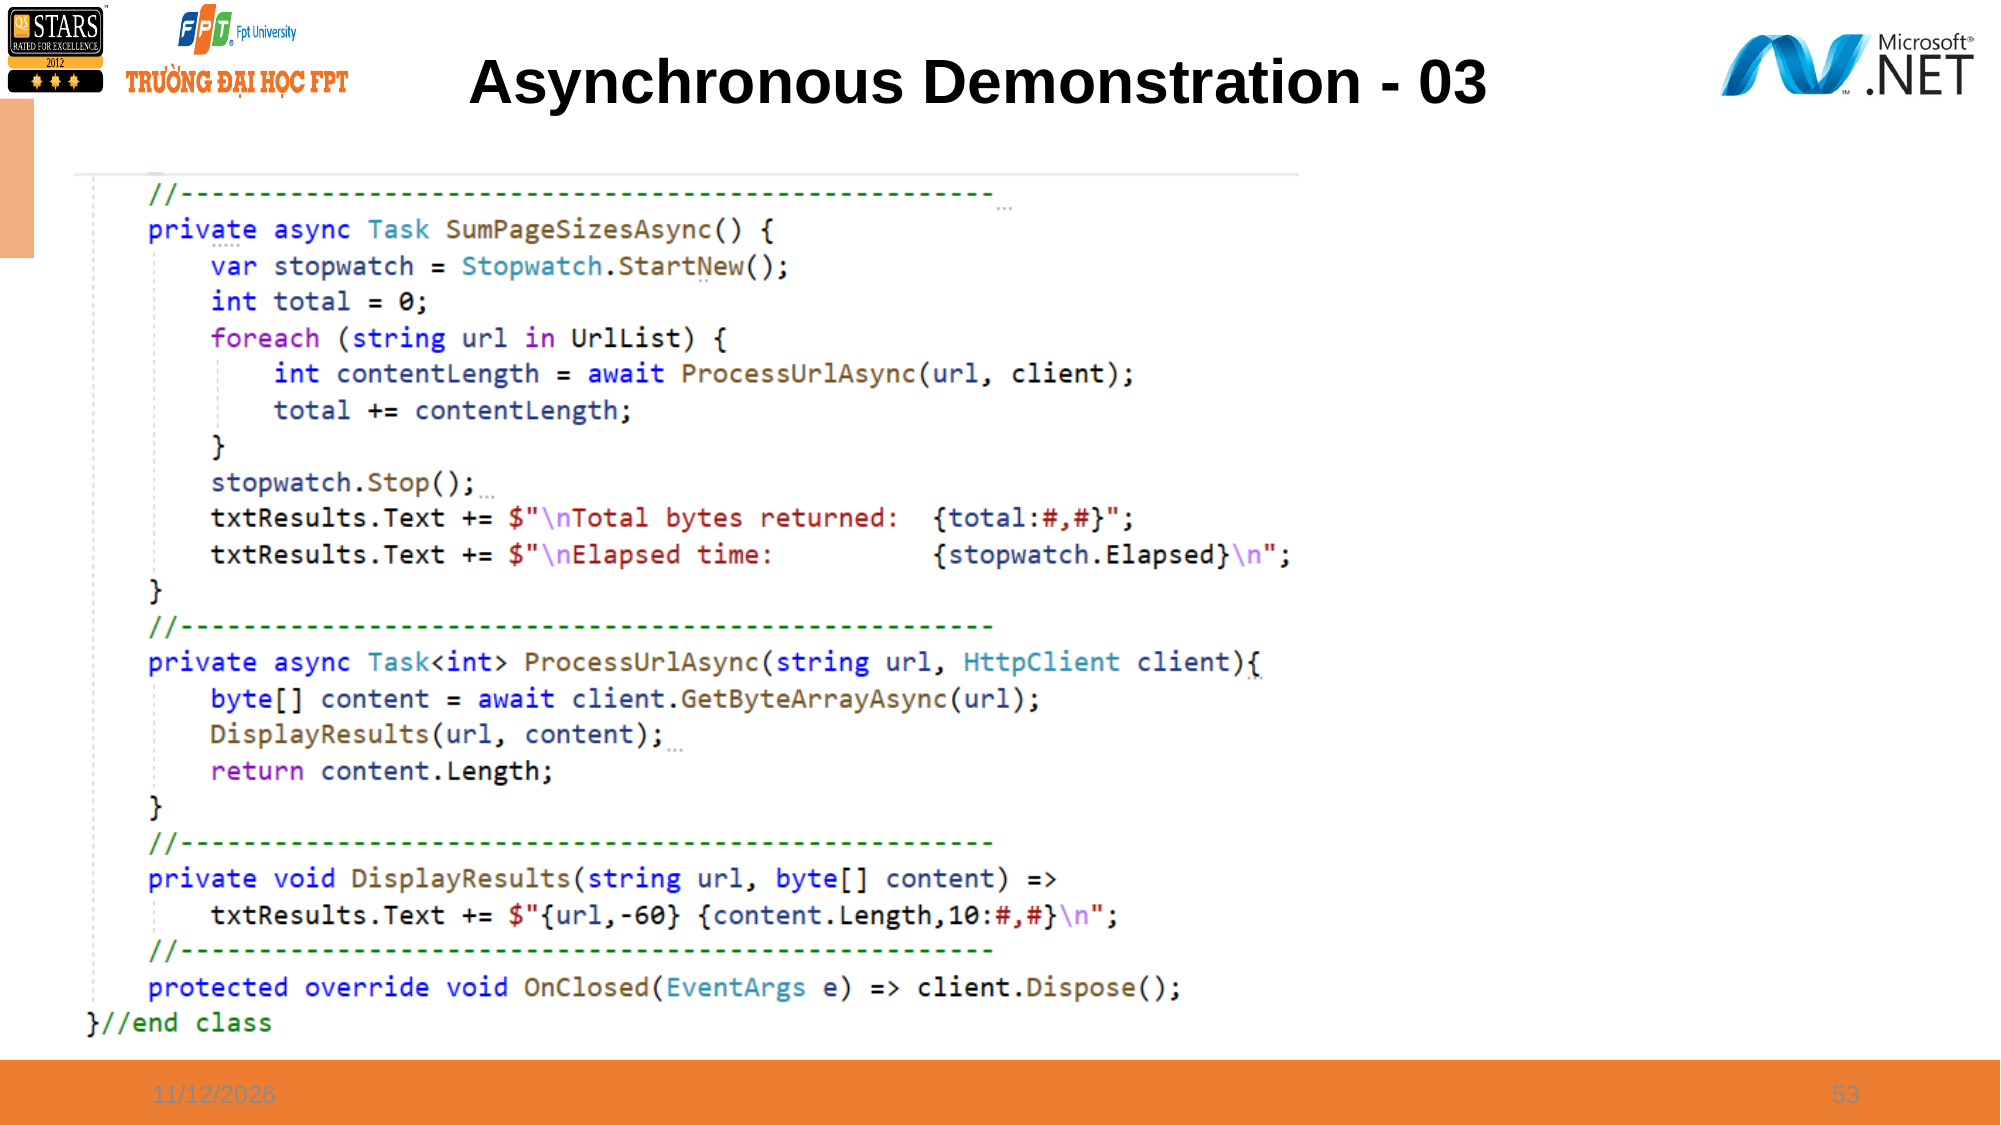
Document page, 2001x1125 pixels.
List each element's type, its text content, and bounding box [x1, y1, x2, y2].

text_box Asynchronous Demonstration - 03 [453, 33, 1524, 123]
picture [73, 172, 1299, 1046]
picture [1685, 0, 2001, 129]
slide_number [137, 1063, 588, 1123]
slide_number 53 [1424, 1063, 1875, 1123]
